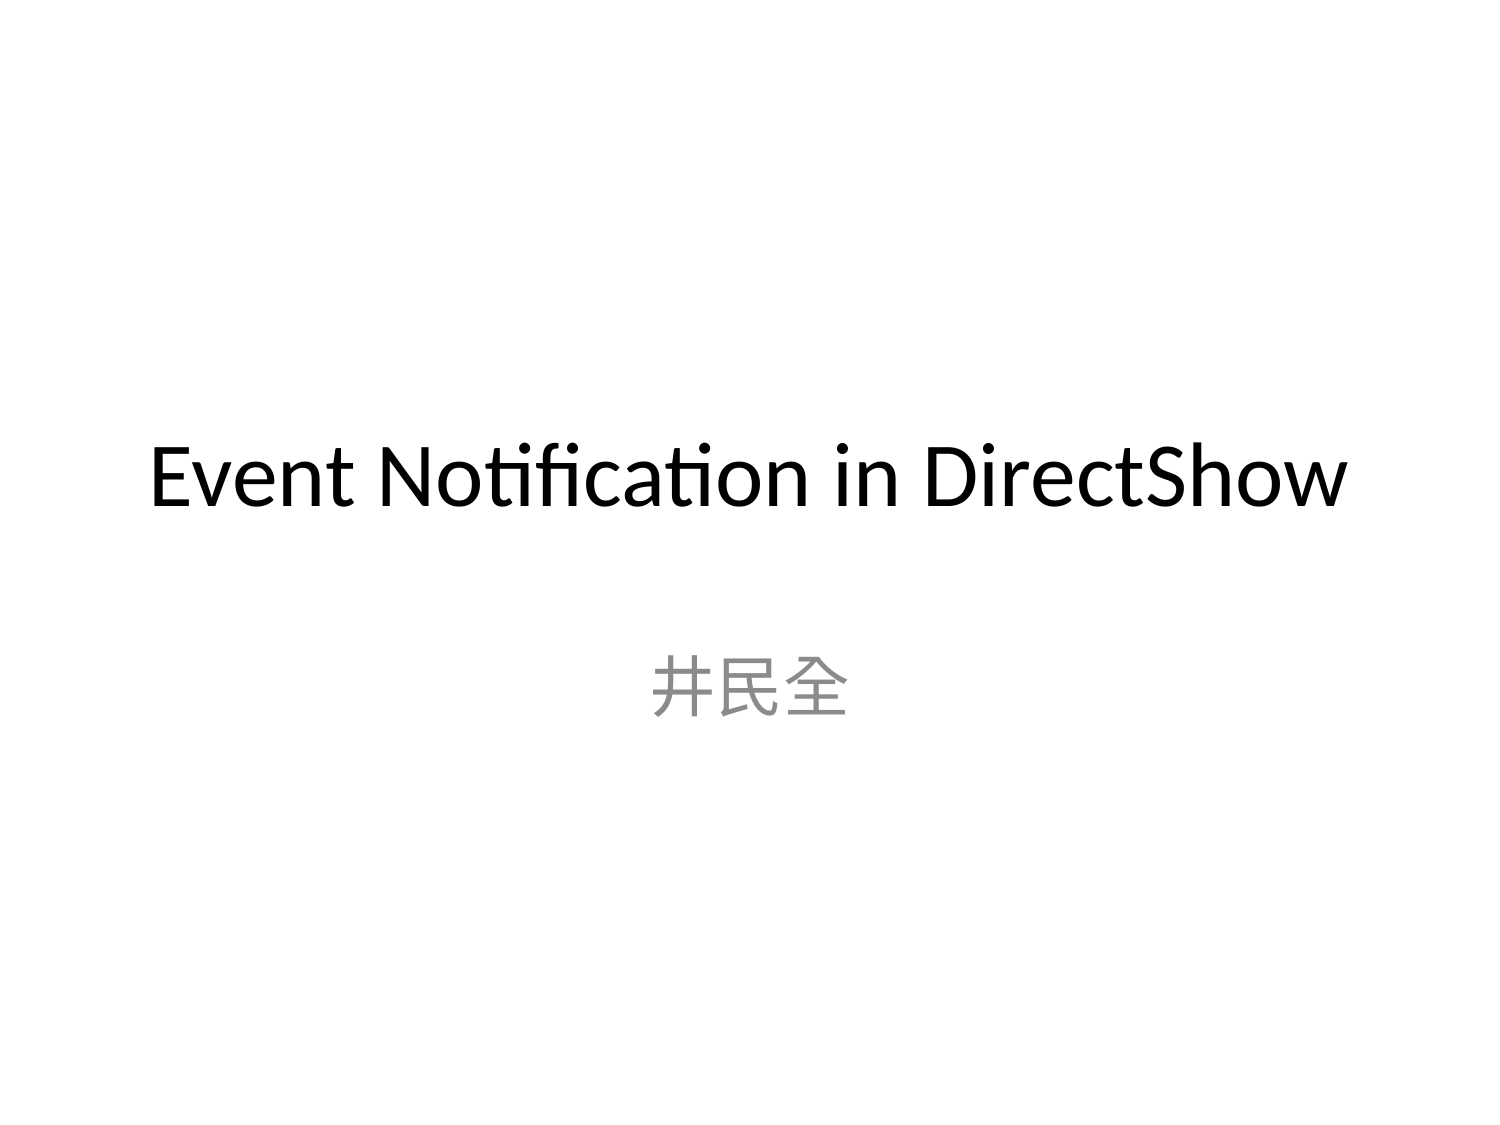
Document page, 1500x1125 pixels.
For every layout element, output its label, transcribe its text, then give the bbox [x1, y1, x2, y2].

title Event Notification in DirectShow [112, 349, 1388, 591]
subtitle 井民全 [225, 637, 1275, 925]
